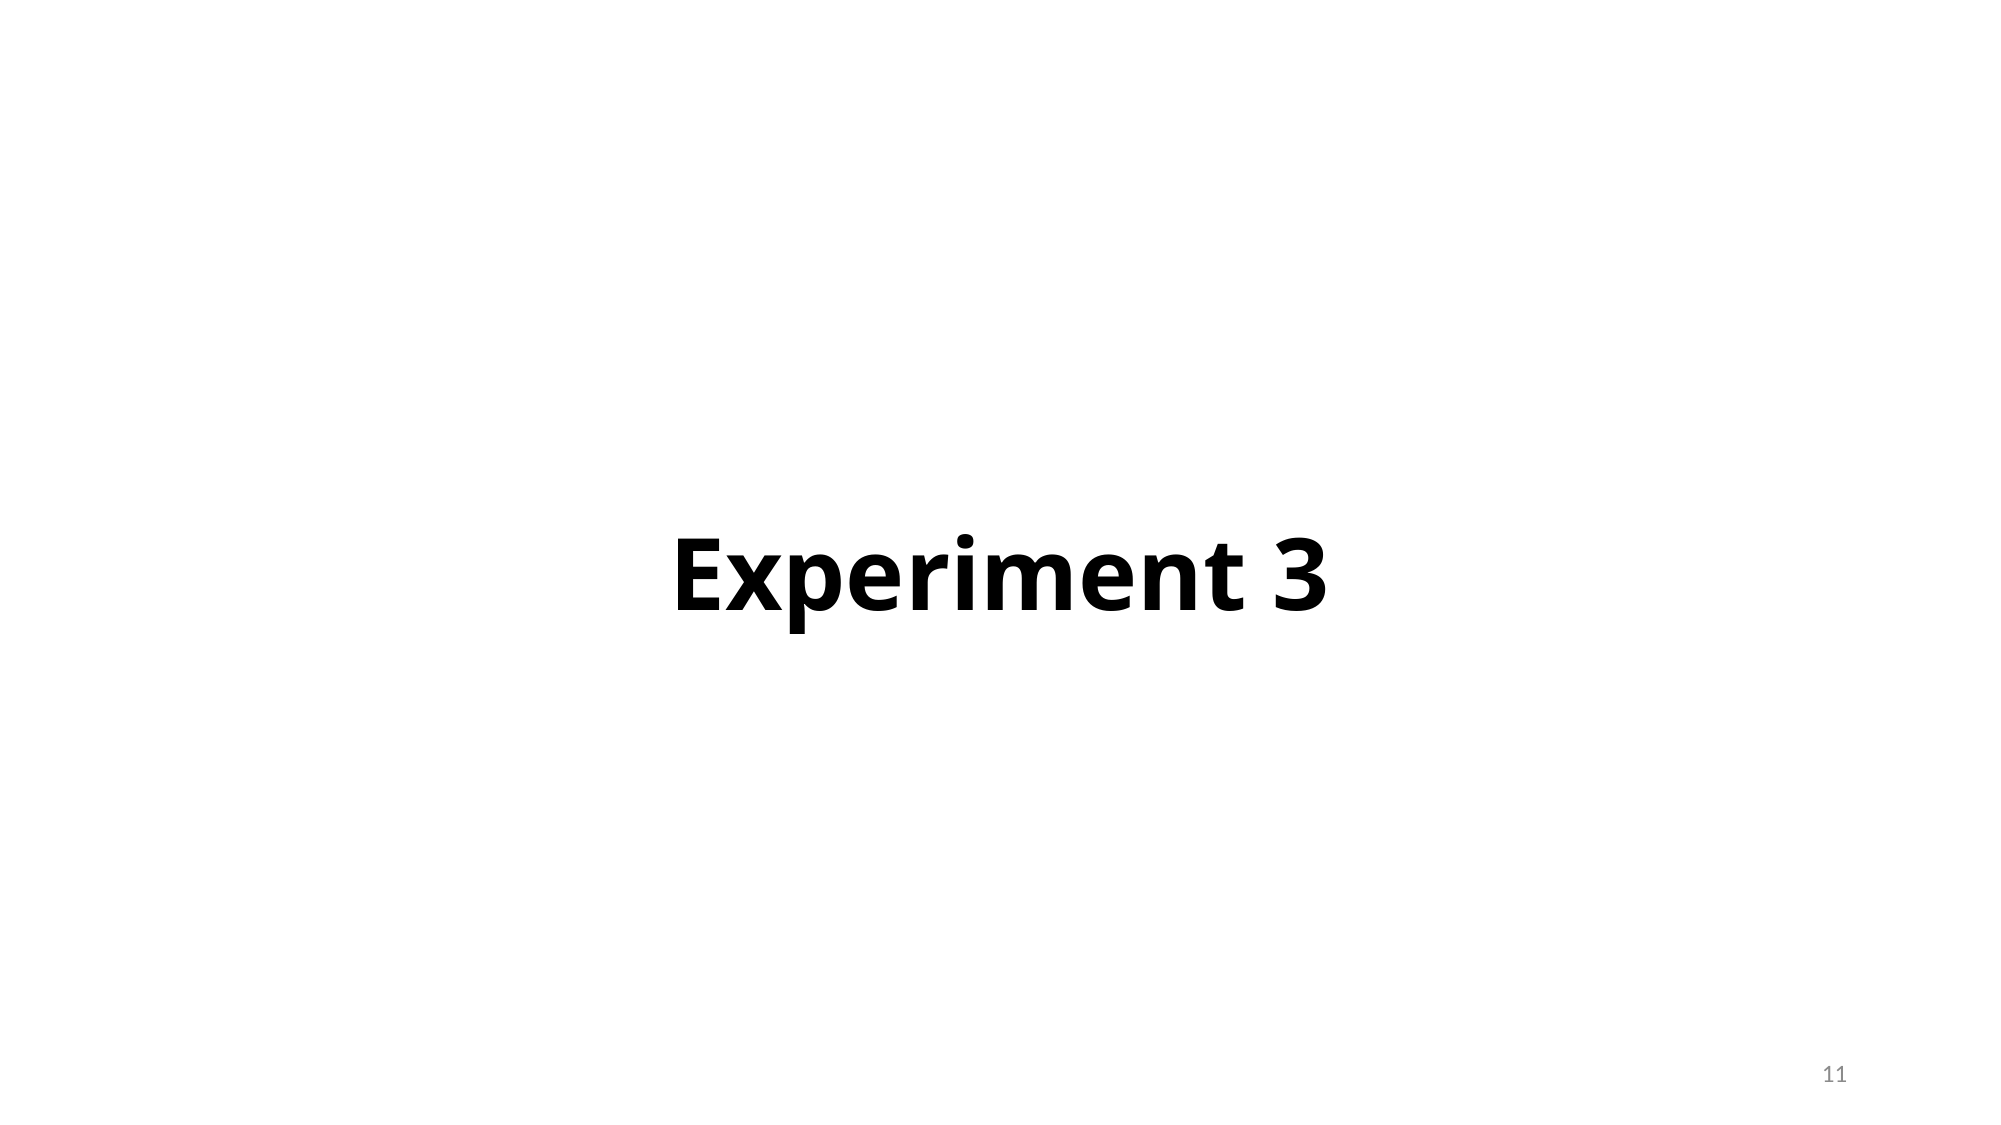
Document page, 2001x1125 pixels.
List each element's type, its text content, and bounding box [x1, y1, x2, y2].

title Experiment 3 [173, 246, 1827, 638]
slide_number 11 [1412, 1042, 1863, 1103]
